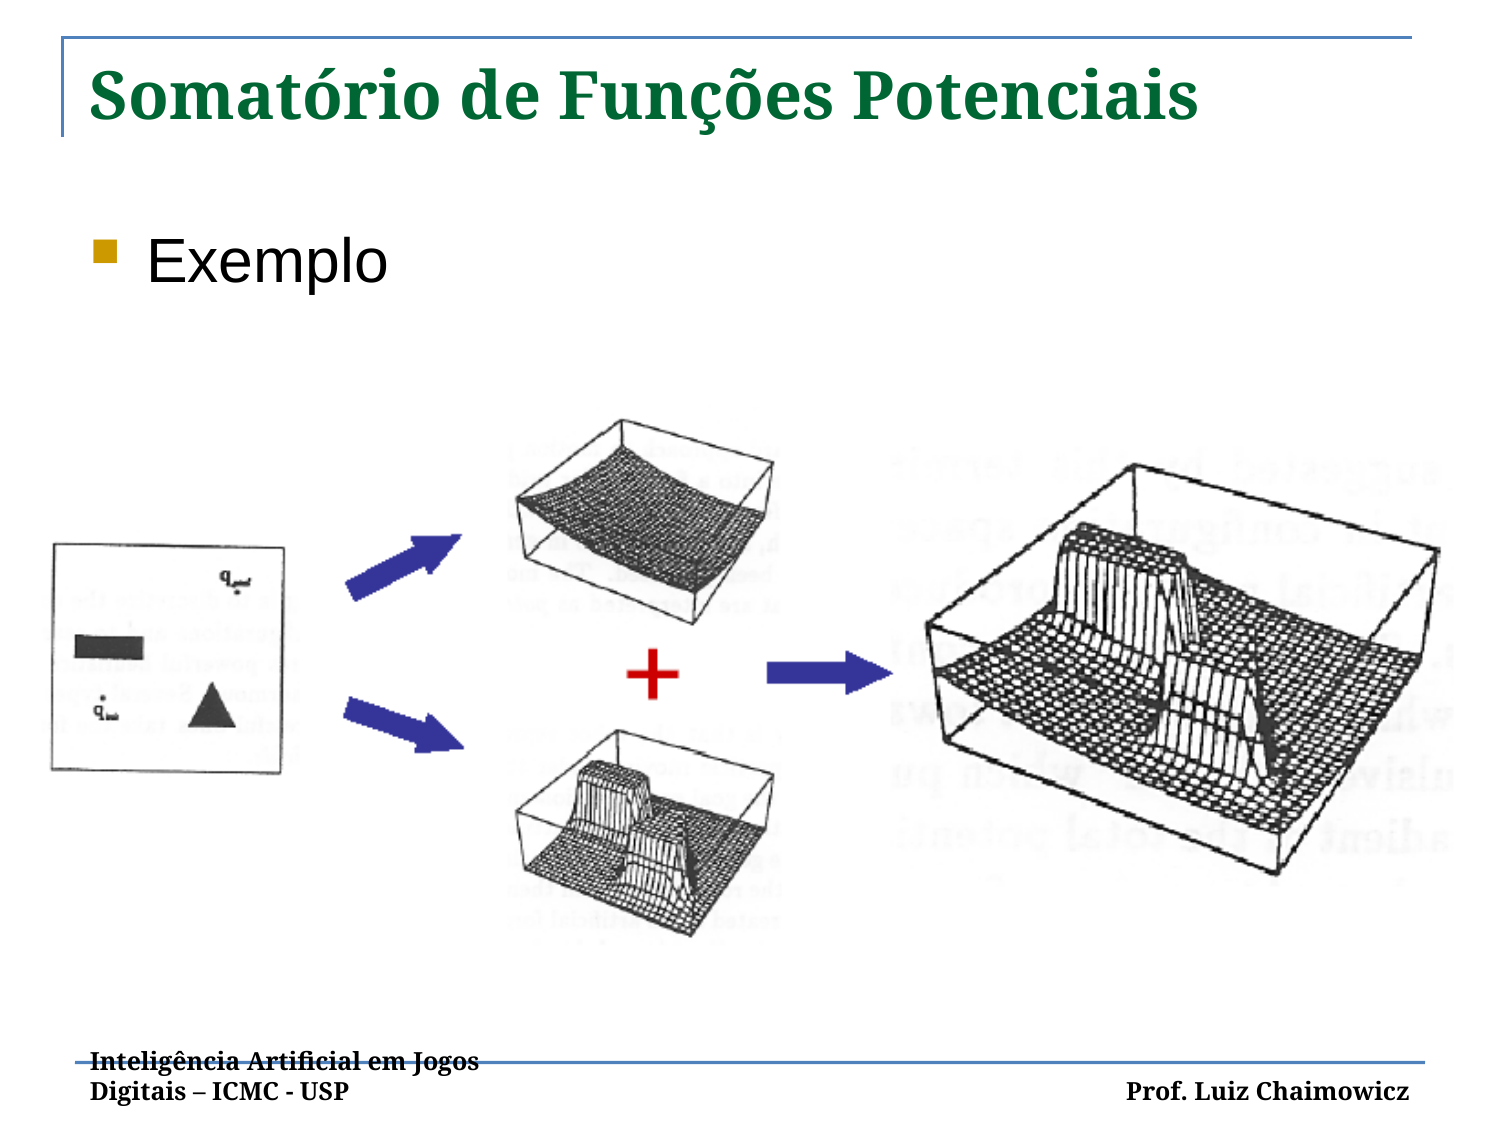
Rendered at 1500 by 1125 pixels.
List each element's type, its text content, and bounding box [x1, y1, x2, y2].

text_box Exemplo [75, 212, 1425, 349]
text_box Somatório de Funções Potenciais [75, 45, 1425, 188]
text_box Inteligência Artificial em Jogos Digitais – ICMC - USP [74, 1074, 500, 1113]
picture [37, 393, 1463, 957]
